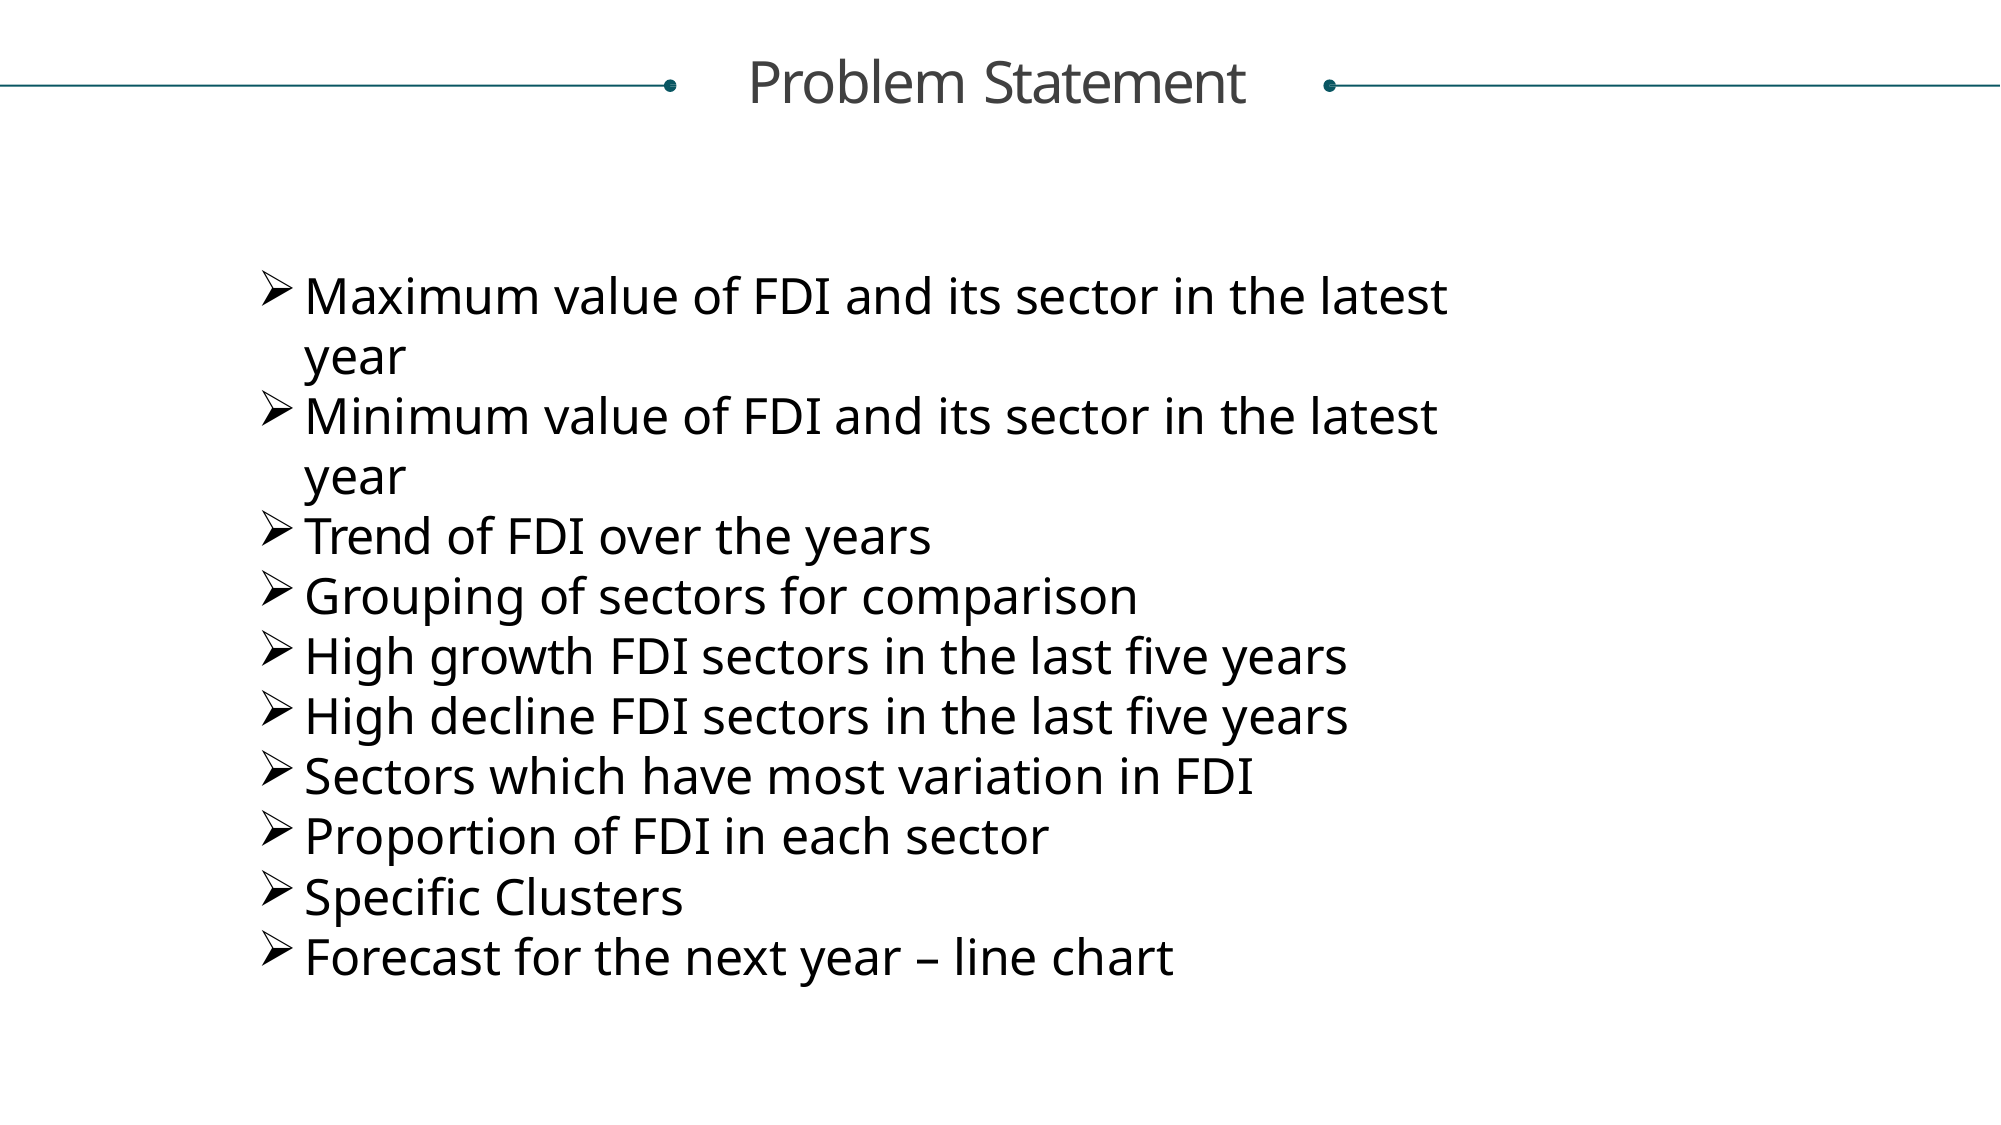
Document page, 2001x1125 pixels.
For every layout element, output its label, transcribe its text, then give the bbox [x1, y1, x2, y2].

text_box Maximum value of FDI and its sector in the latest year Minimum value of FDI and its sector in the latest year Trend of FDI over the years Grouping of sectors for comparison High growth FDI sectors in the last five years High decline FDI sectors in the last five years Sectors which have most variation in FDI Proportion of FDI in each sector Specific Clusters Forecast for the next year – line chart [255, 262, 1513, 985]
text_box [1323, 79, 2000, 92]
title Problem Statement [744, 43, 1256, 234]
text_box [0, 79, 677, 92]
